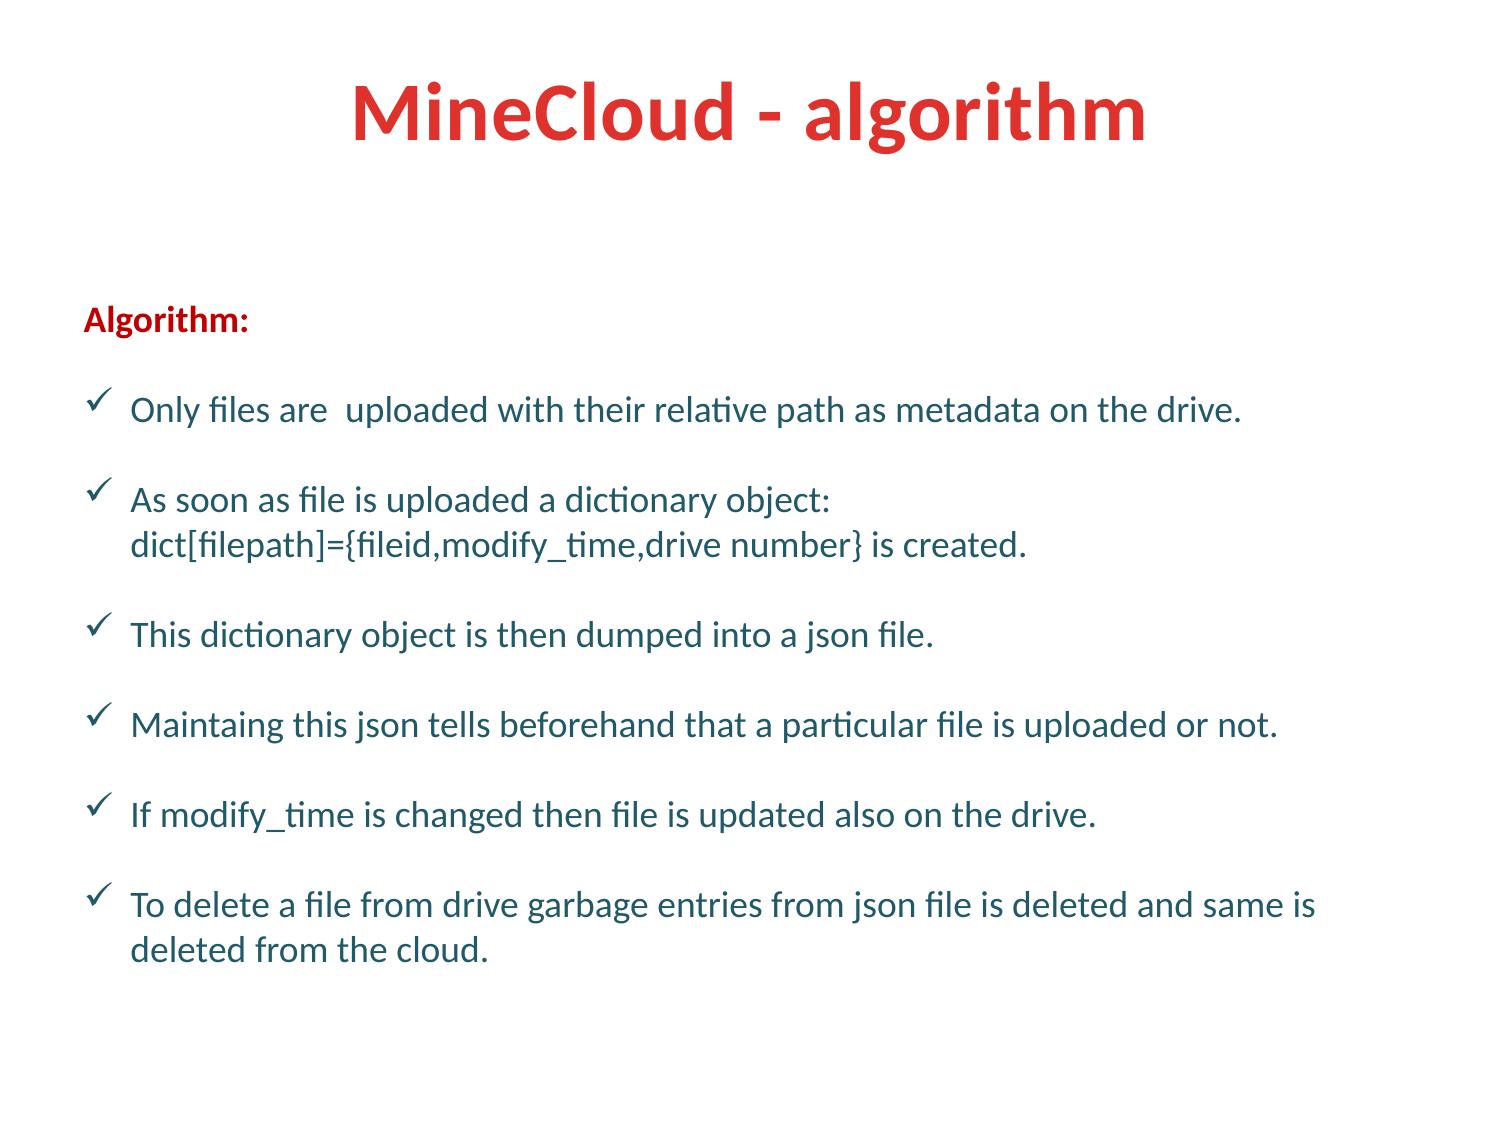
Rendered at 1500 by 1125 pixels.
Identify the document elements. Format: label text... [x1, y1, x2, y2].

text_box Algorithm: Only files are uploaded with their relative path as metadata on the drive. As soon as file is uploaded a dictionary object: dict[filepath]={fileid,modify_time,drive number} is created. This dictionary object is then dumped into a json file. Maintaing this json tells beforehand that a particular file is uploaded or not. If modify_time is changed then file is updated also on the drive. To delete a file from drive garbage entries from json file is deleted and same is deleted from the cloud. [68, 287, 1432, 978]
text_box MineCloud - algorithm [106, 50, 1394, 165]
